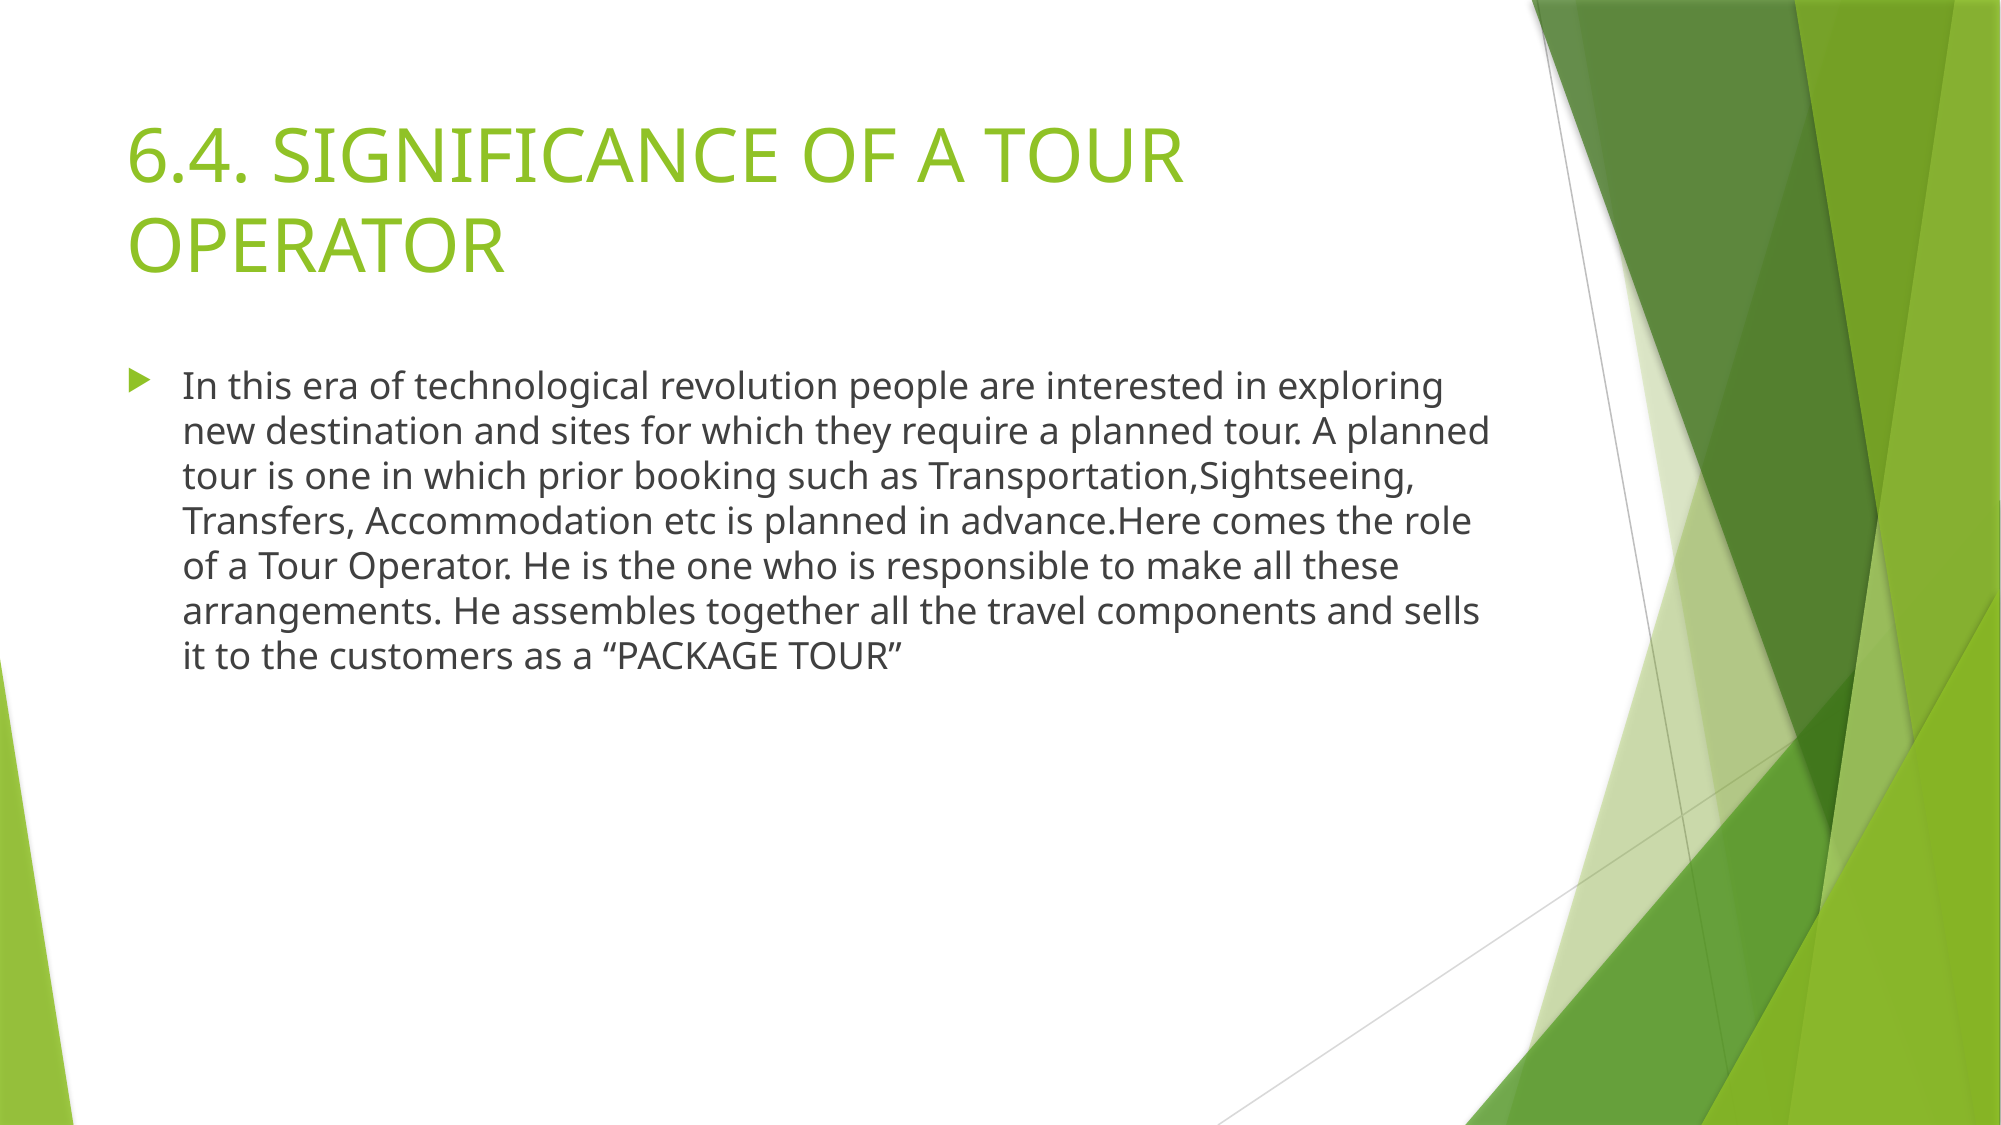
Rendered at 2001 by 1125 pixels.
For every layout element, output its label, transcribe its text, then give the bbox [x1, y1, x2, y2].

list In this era of technological revolution people are interested in exploring new destination and sites for which they require a planned tour. A planned tour is one in which prior booking such as Transportation,Sightseeing, Transfers, Accommodation etc is planned in advance.Here comes the role of a Tour Operator. He is the one who is responsible to make all these arrangements. He assembles together all the travel components and sells it to the customers as a “PACKAGE TOUR” [111, 354, 1522, 992]
title 6.4. SIGNIFICANCE OF A TOUR OPERATOR [111, 99, 1522, 317]
